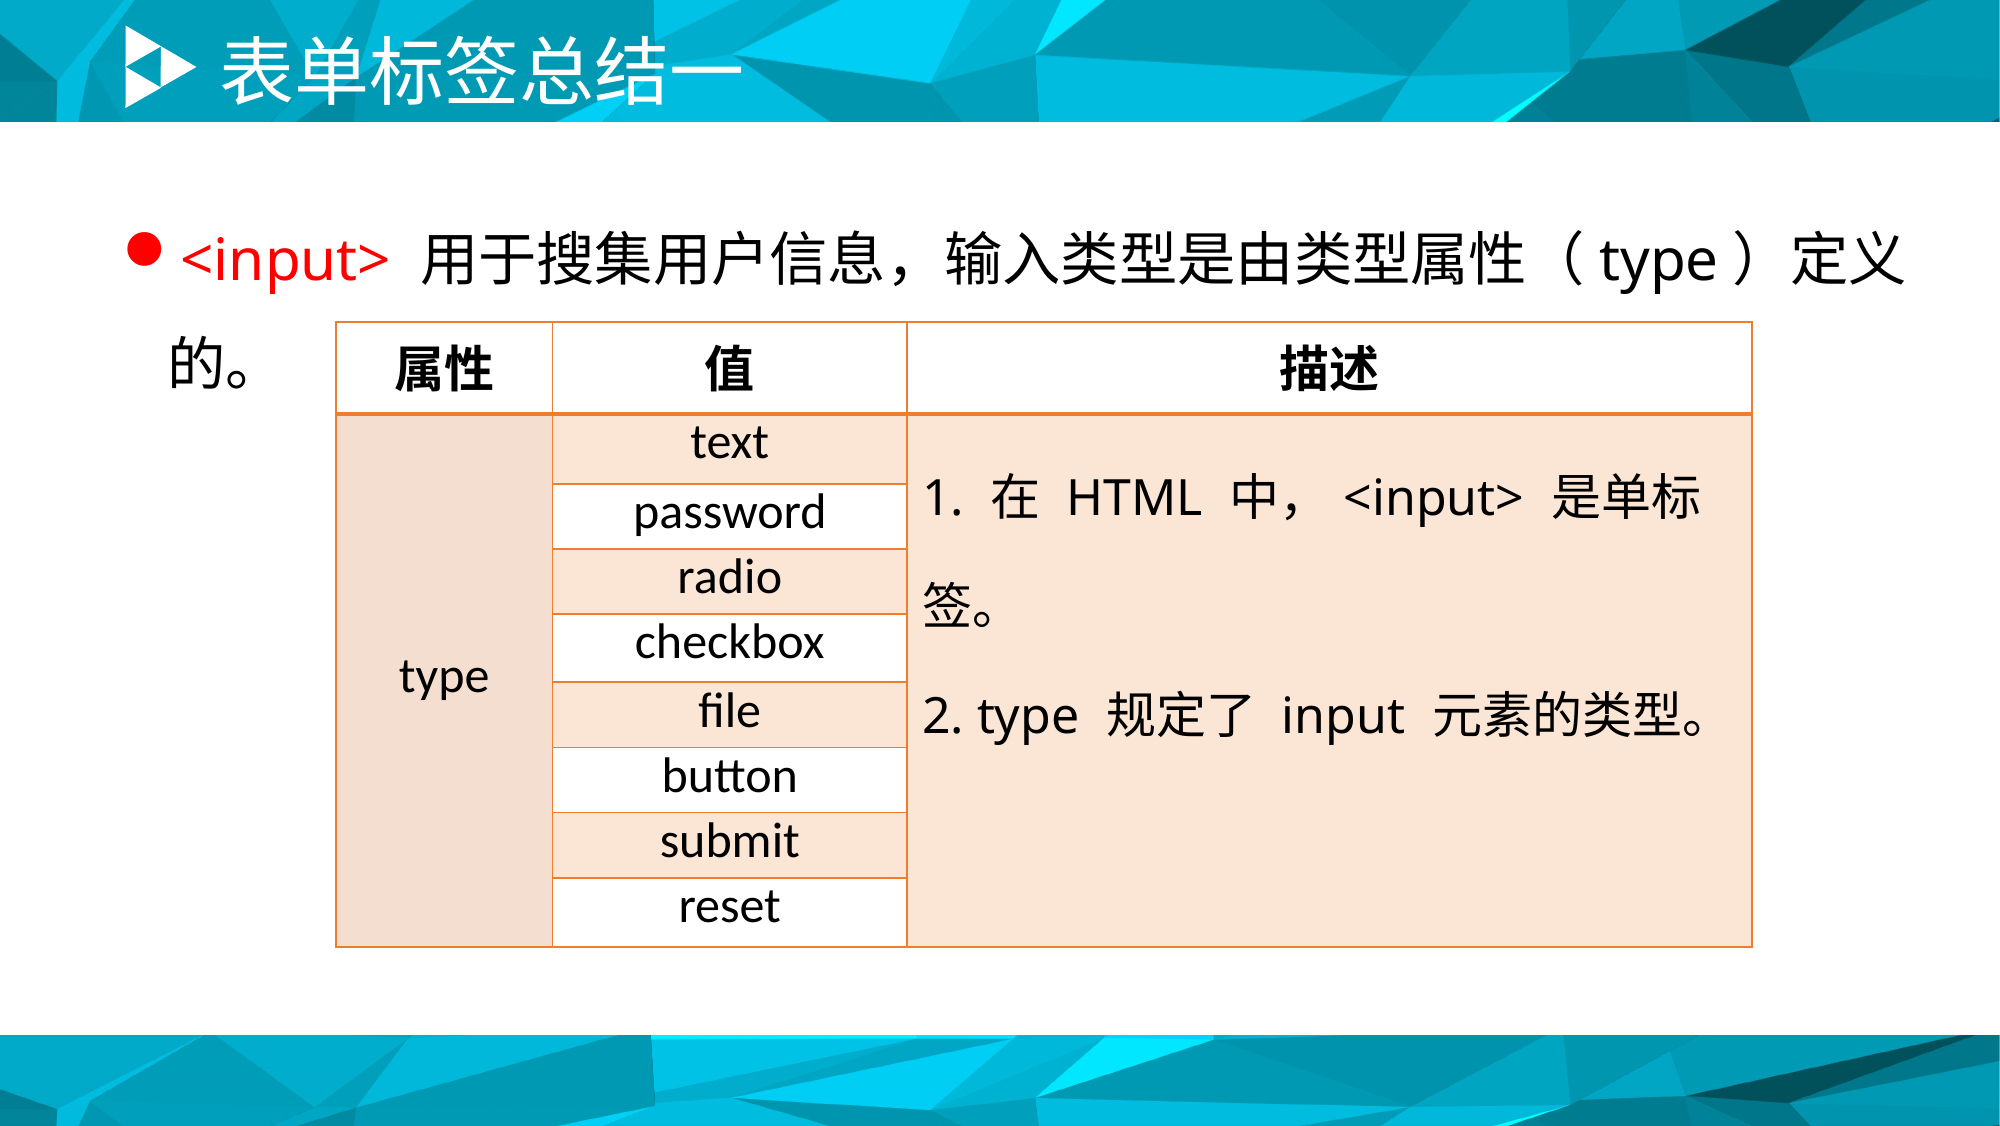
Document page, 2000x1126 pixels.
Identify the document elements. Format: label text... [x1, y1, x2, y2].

table_cell reset [553, 879, 906, 946]
title 表单标签总结一 [201, 24, 1927, 127]
table_cell text [553, 416, 906, 483]
picture [0, 1035, 2000, 1126]
table_header 属性 [337, 323, 552, 412]
table_cell type [337, 416, 552, 946]
picture [0, 0, 2000, 122]
table_cell 1. 在 HTML 中，<input> 是单标签。 2. type 规定了 input 元素的类型。 [908, 416, 1751, 946]
table_cell file [553, 683, 906, 747]
table_cell button [553, 748, 906, 812]
list <input> 用于搜集用户信息，输入类型是由类型属性（type）定义的。 [104, 178, 1927, 978]
table_cell submit [553, 813, 906, 877]
table_cell radio [553, 550, 906, 613]
table_header 描述 [908, 323, 1751, 412]
table_cell password [553, 485, 906, 548]
table_cell checkbox [553, 615, 906, 681]
table_header 值 [553, 323, 906, 412]
